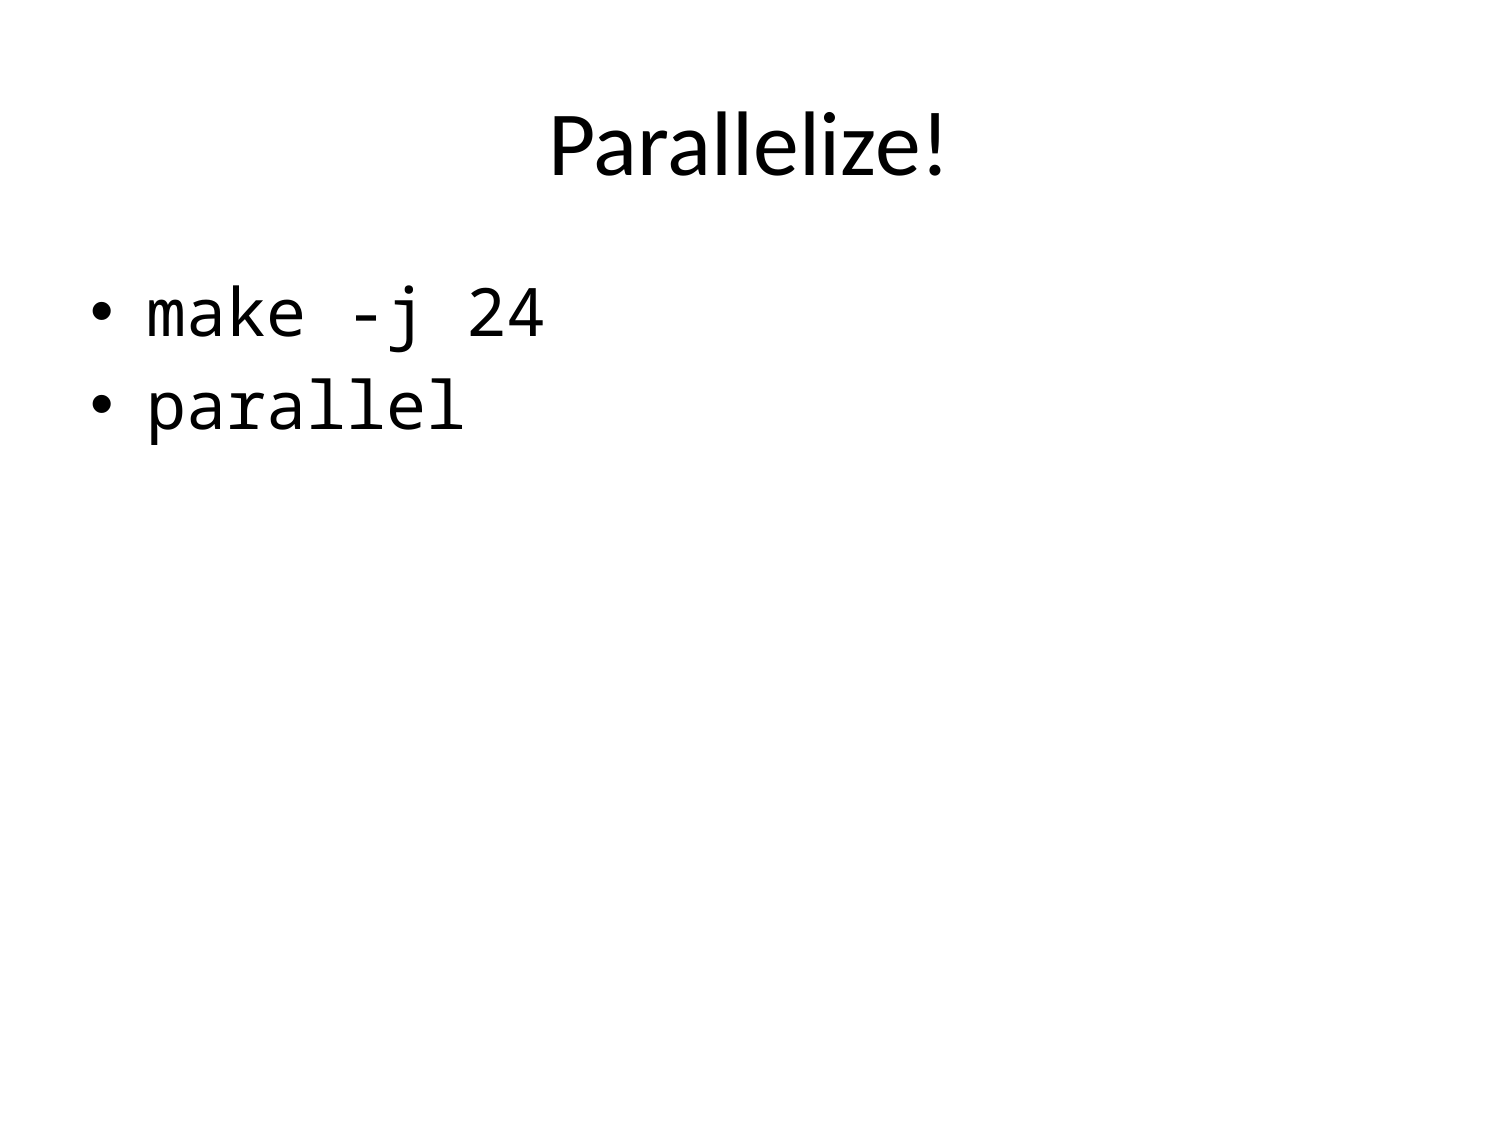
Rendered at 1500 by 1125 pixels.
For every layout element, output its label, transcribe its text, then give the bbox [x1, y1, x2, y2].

list make -j 24 parallel [75, 262, 1425, 1005]
title Parallelize! [75, 45, 1425, 233]
